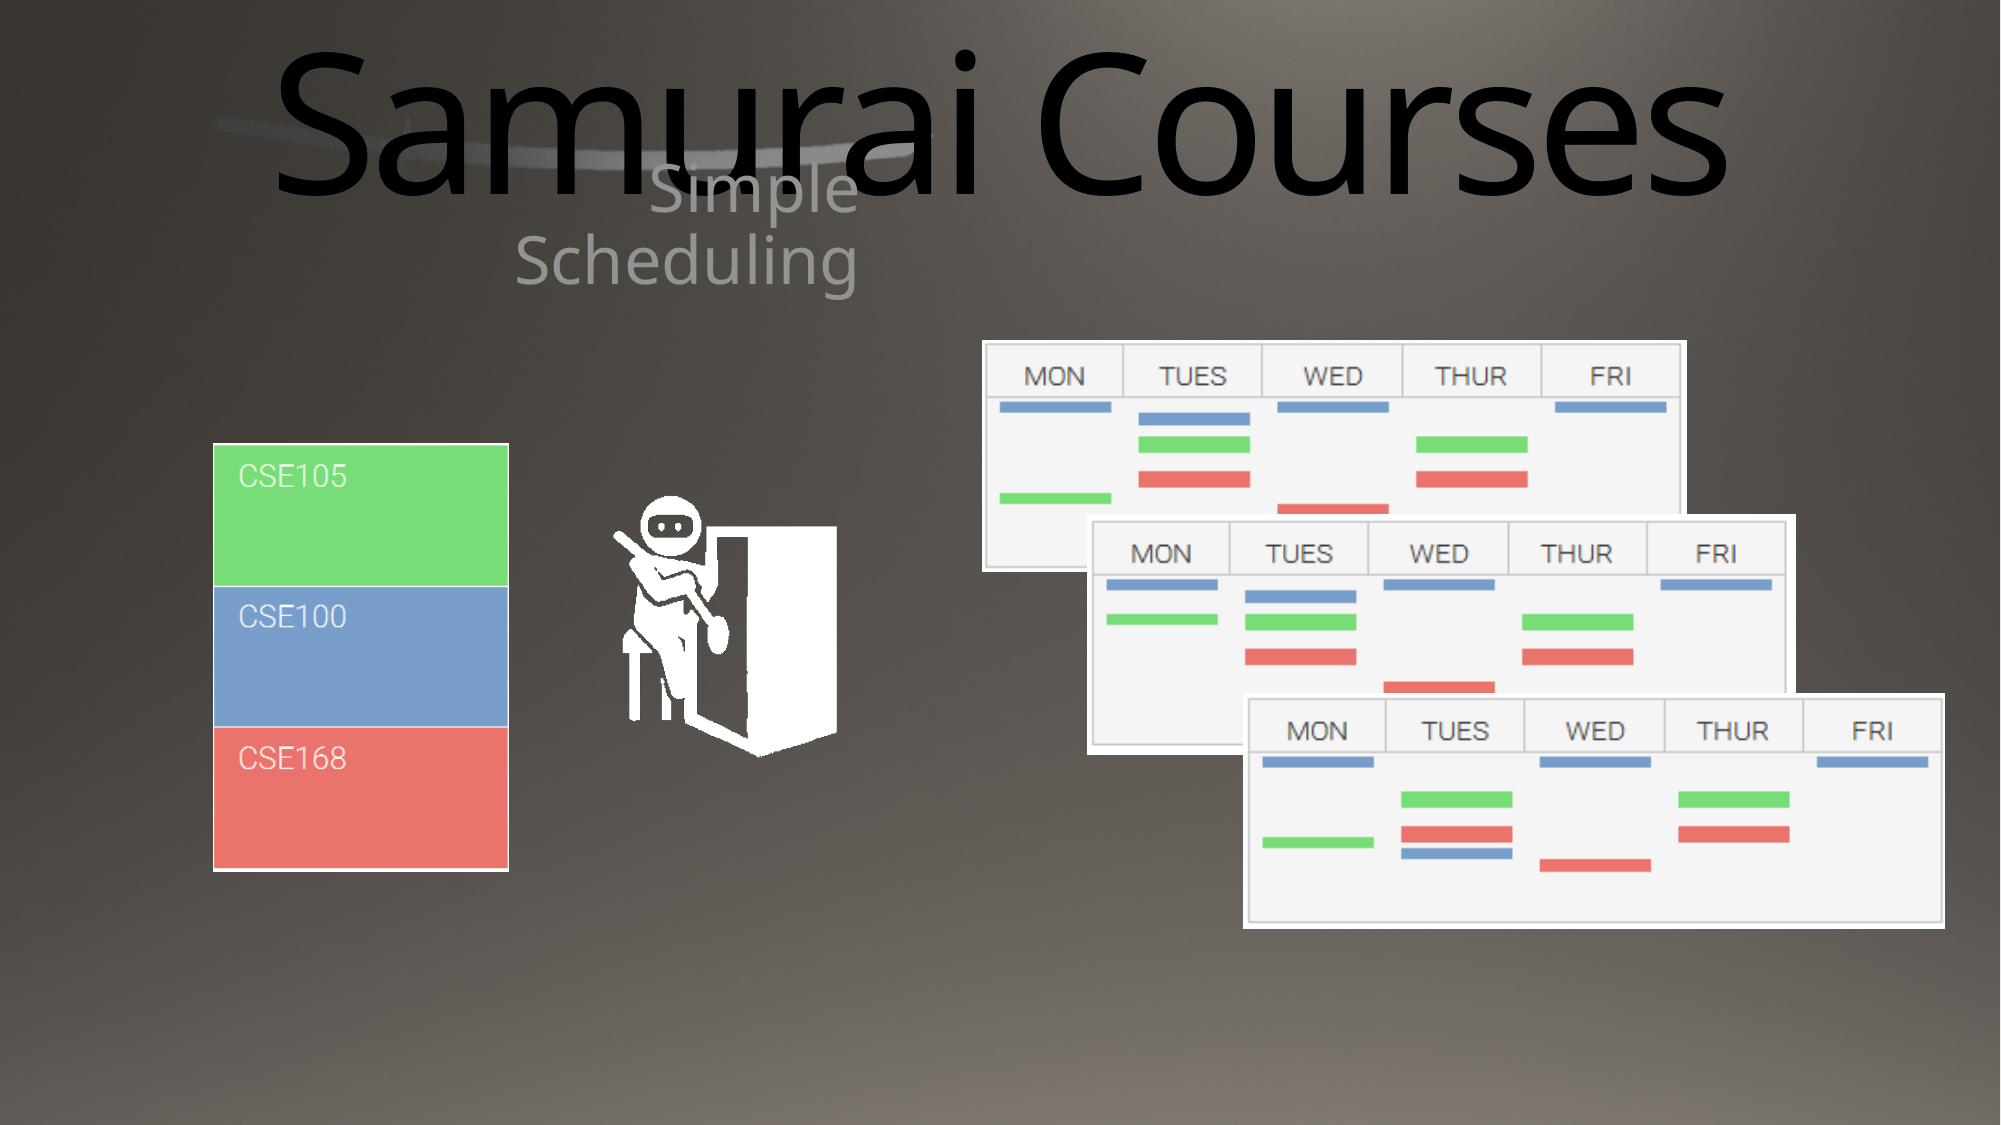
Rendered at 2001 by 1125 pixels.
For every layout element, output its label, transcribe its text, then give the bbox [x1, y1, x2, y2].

picture [0, 0, 2001, 1125]
title Samurai Courses [250, 17, 1751, 268]
